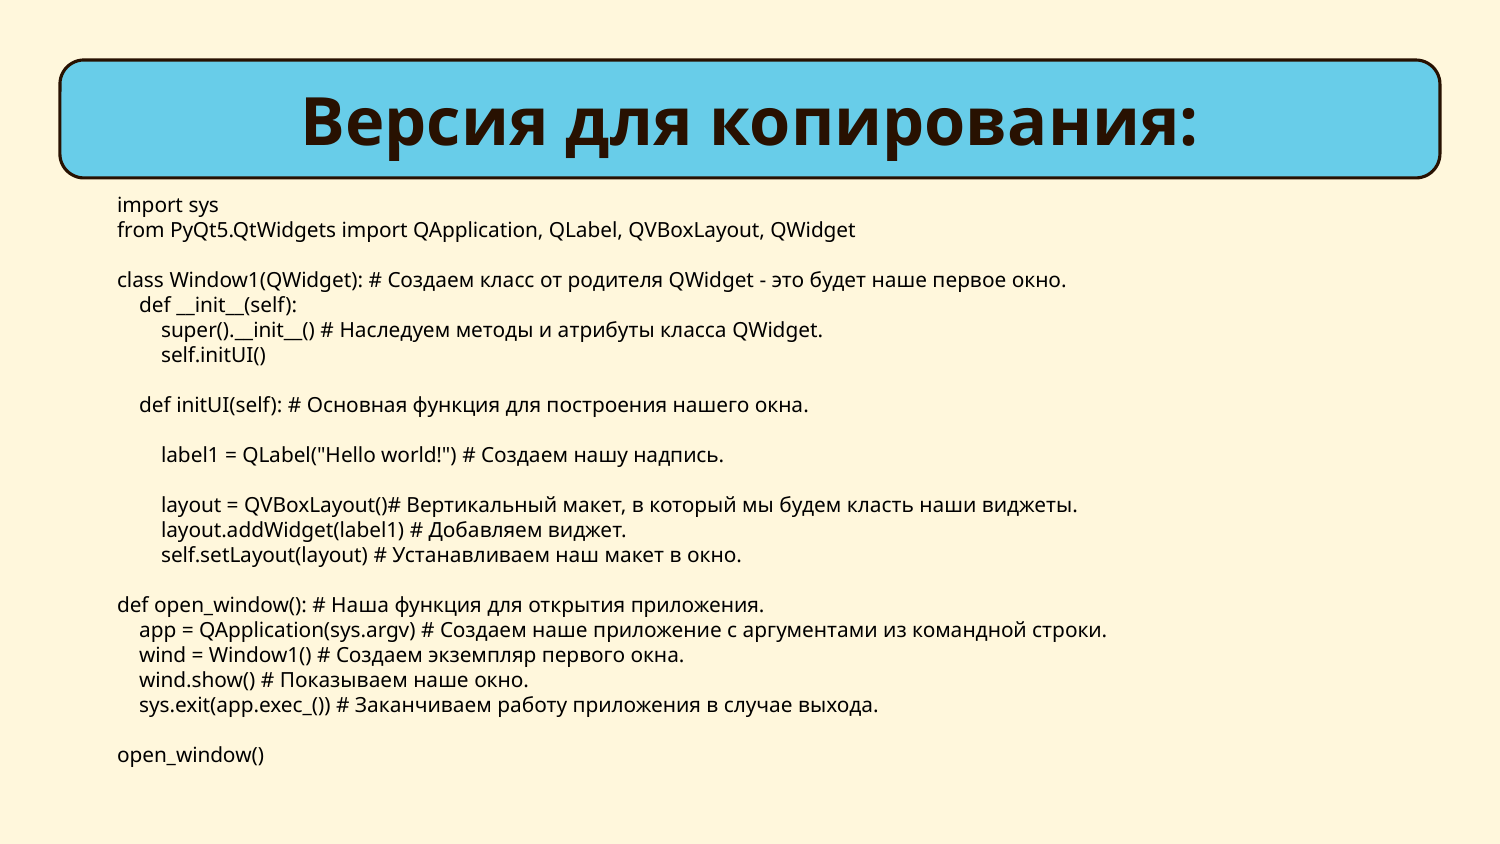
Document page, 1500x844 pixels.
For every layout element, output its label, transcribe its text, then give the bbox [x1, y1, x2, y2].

text_box [59, 59, 1440, 178]
text_box import sys from PyQt5.QtWidgets import QApplication, QLabel, QVBoxLayout, QWidget class Window1(QWidget): # Создаем класс от родителя QWidget - это будет наше первое окно. def __init__(self): super().__init__() # Наследуем методы и атрибуты класса QWidget. self.initUI() def initUI(self): # Основная функция для построения нашего окна. label1 = QLabel("Hello world!") # Создаем нашу надпись. layout = QVBoxLayout()# Вертикальный макет, в который мы будем класть наши виджеты. layout.addWidget(label1) # Добавляем виджет. self.setLayout(layout) # Устанавливаем наш макет в окно. def open_window(): # Наша функция для открытия приложения. app = QApplication(sys.argv) # Создаем наше приложение с аргументами из командной строки. wind = Window1() # Создаем экземпляр первого окна. wind.show() # Показываем наше окно. sys.exit(app.exec_()) # Заканчиваем работу приложения в случае выхода. open_window() [102, 177, 1481, 781]
title Версия для копирования: [118, 63, 1382, 161]
